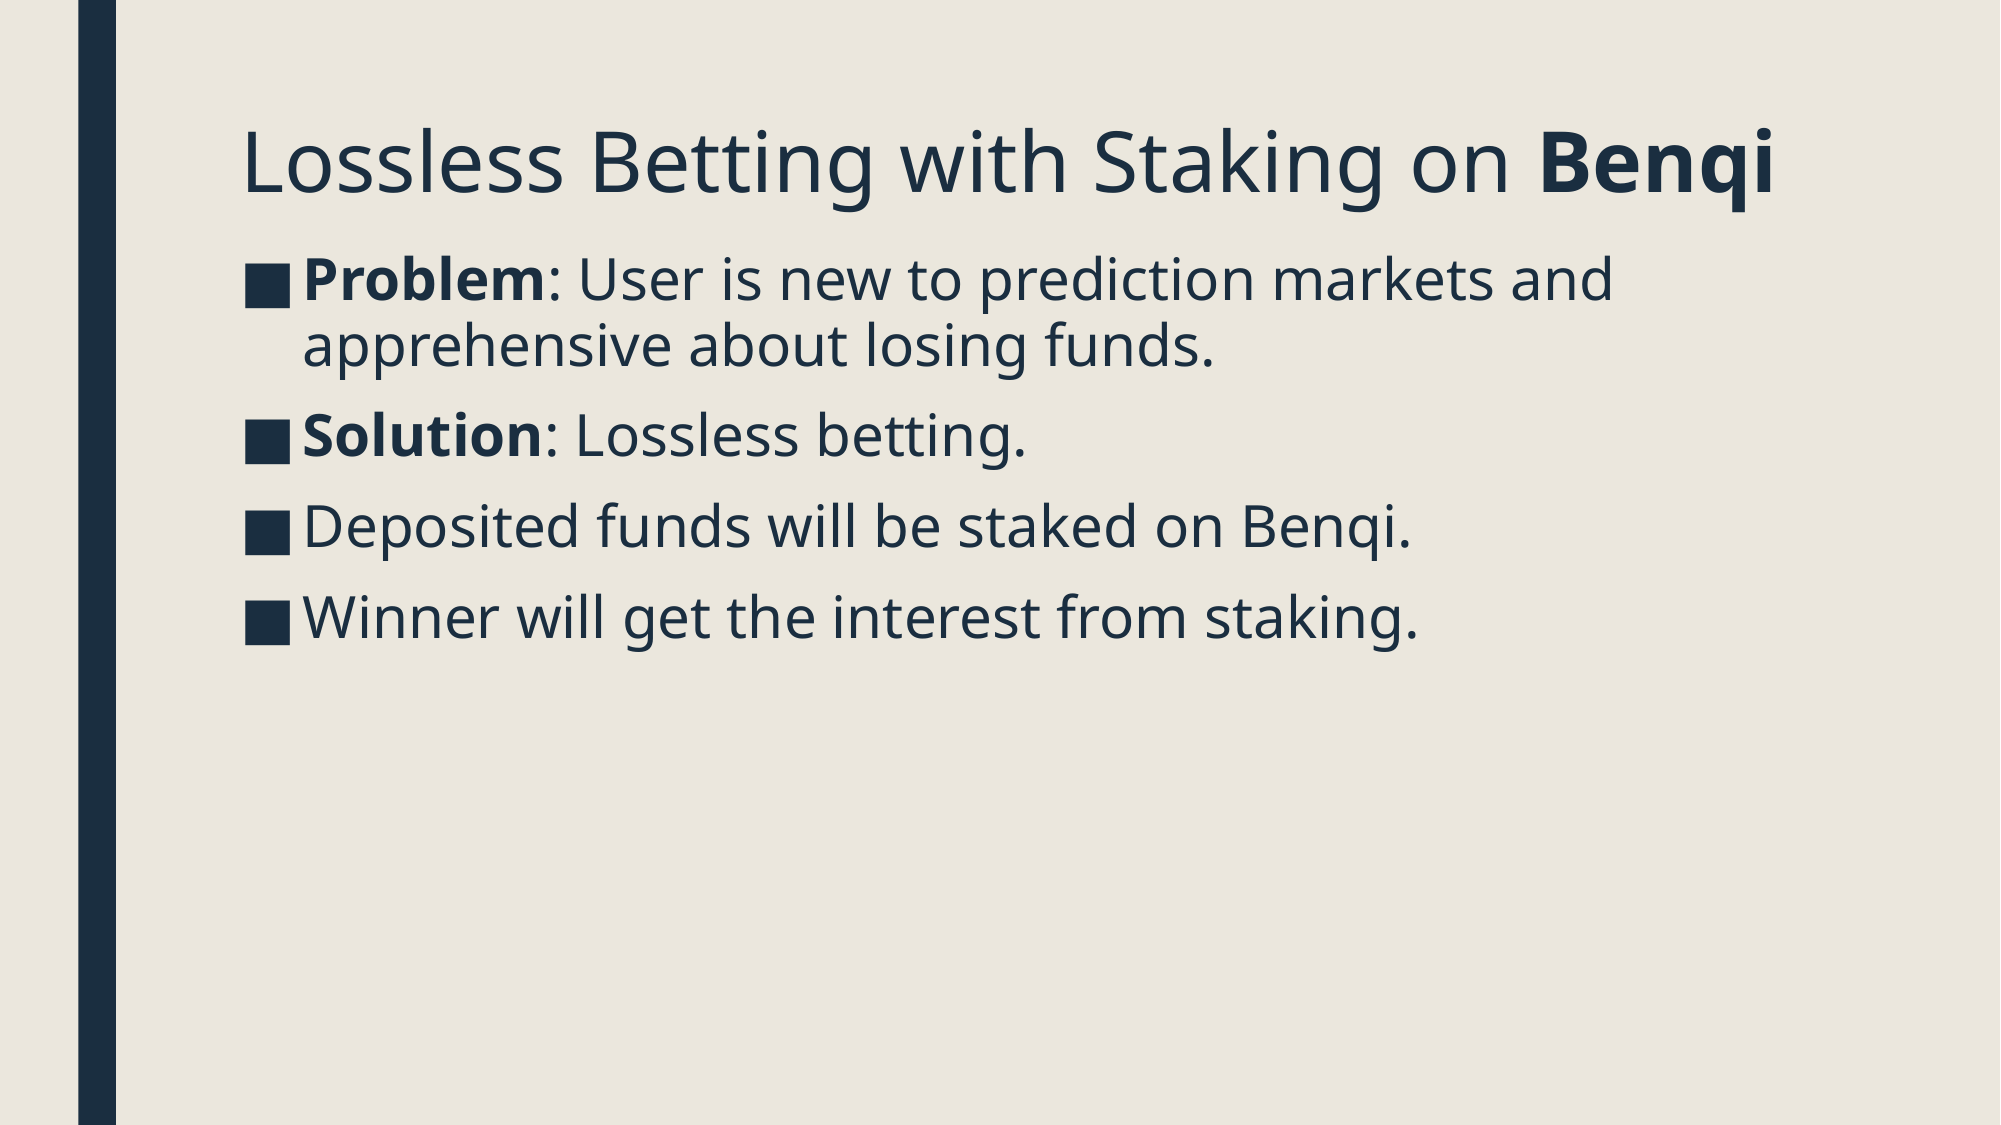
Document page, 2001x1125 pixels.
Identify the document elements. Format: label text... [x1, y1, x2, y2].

list Problem: User is new to prediction markets and apprehensive about losing funds. Solution: Lossless betting. Deposited funds will be staked on Benqi. Winner will get the interest from staking. [225, 240, 1800, 1106]
title Lossless Betting with Staking on Benqi [225, 112, 1800, 240]
